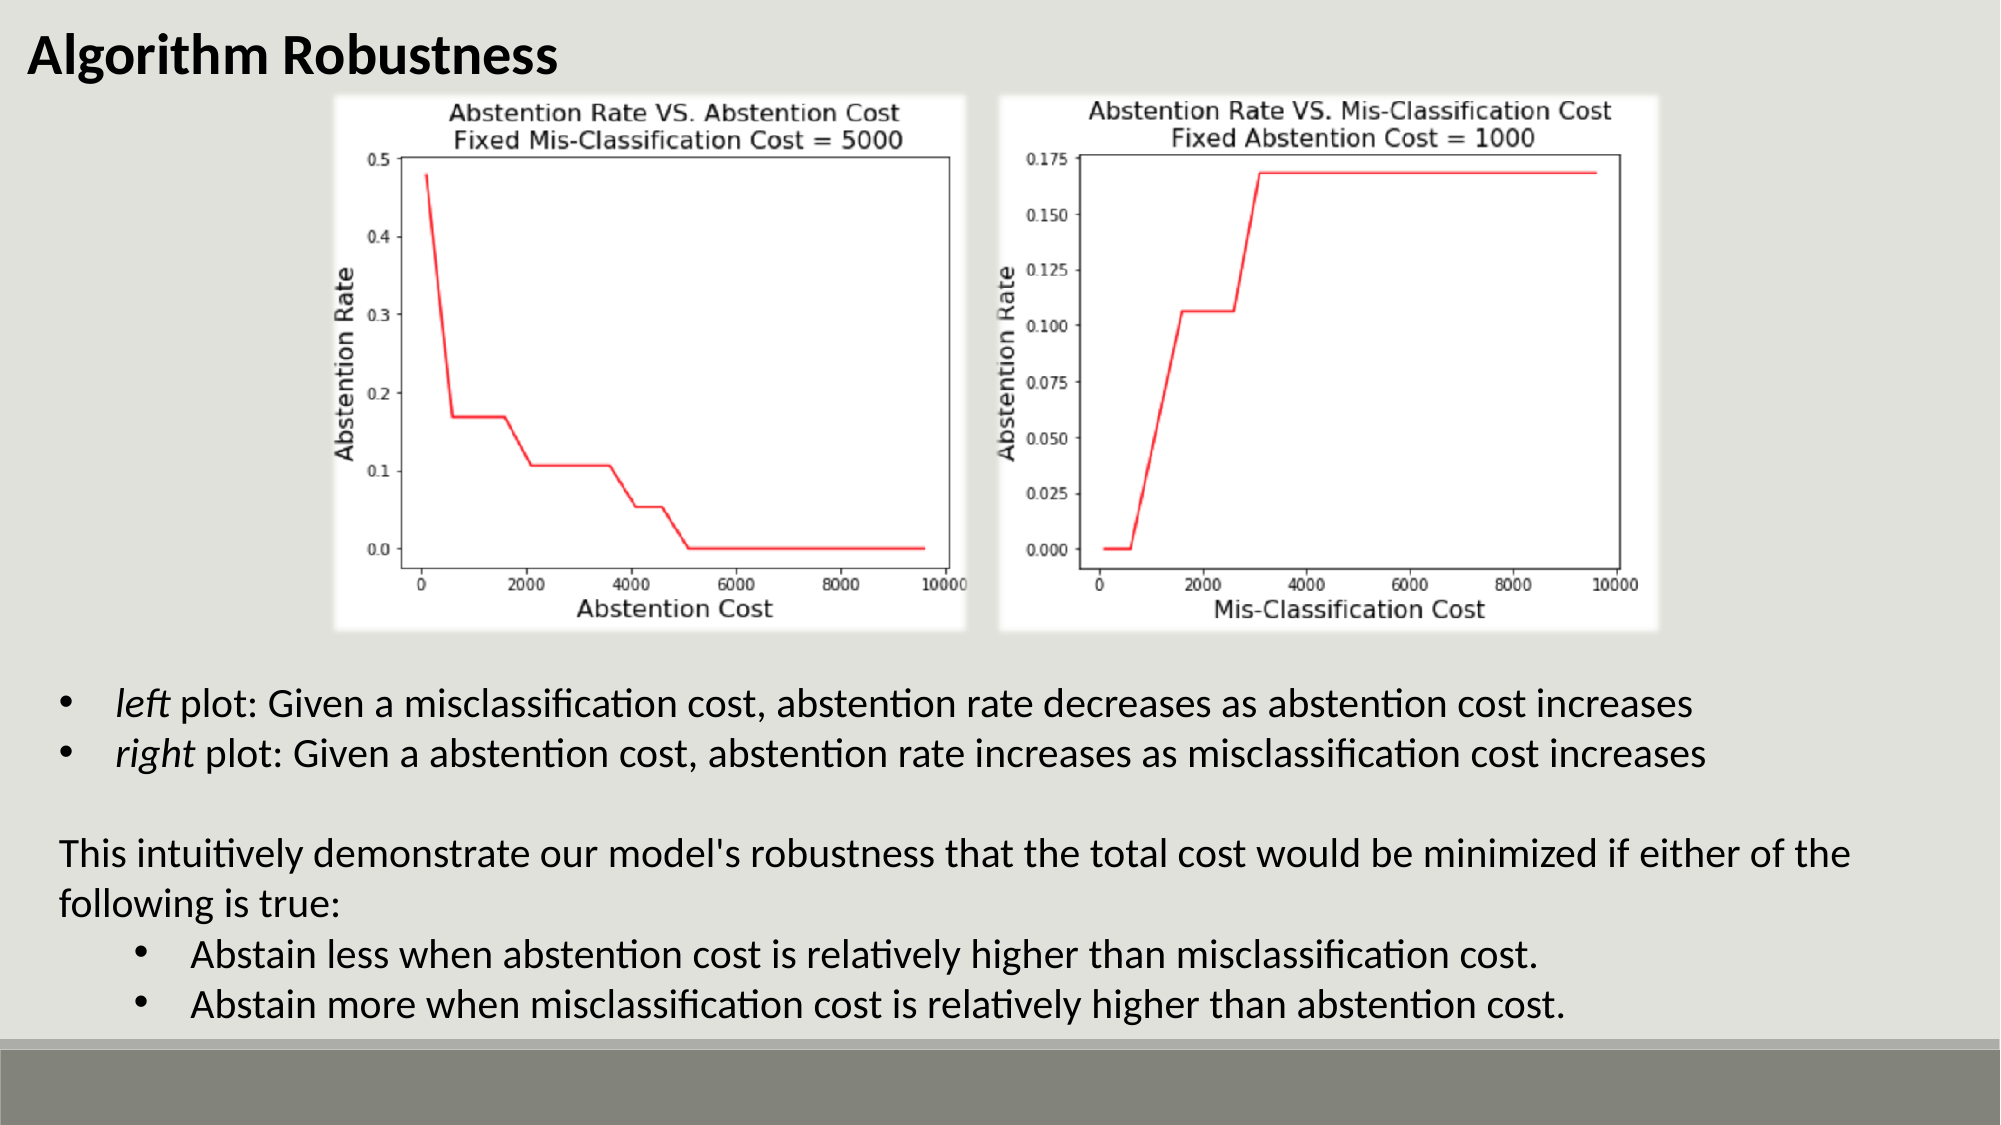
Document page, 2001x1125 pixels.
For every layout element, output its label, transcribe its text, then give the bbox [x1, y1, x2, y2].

text_box left plot: Given a misclassification cost, abstention rate decreases as abstention cost increases right plot: Given a abstention cost, abstention rate increases as misclassification cost increases This intuitively demonstrate our model's robustness that the total cost would be minimized if either of the following is true: Abstain less when abstention cost is relatively higher than misclassification cost. Abstain more when misclassification cost is relatively higher than abstention cost. [44, 668, 2000, 1034]
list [328, 88, 971, 638]
text_box Algorithm Robustness [13, 9, 1014, 94]
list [992, 88, 1666, 638]
